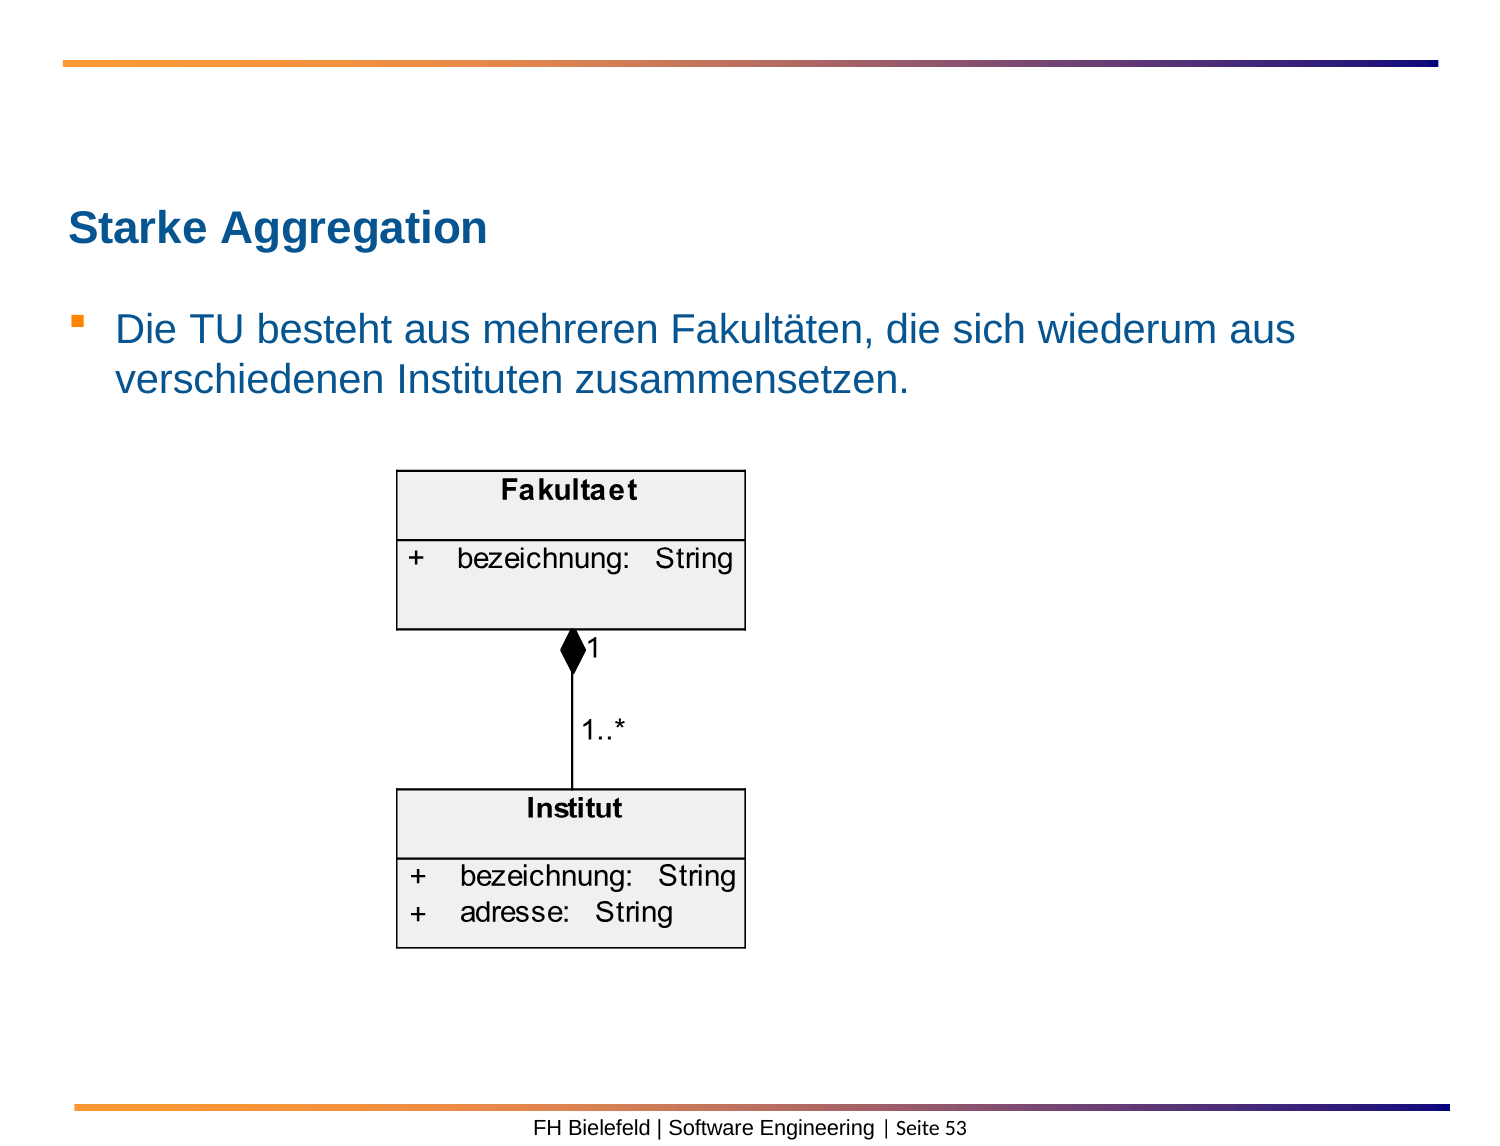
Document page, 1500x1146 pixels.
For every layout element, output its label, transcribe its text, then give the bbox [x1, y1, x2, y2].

text_box Starke Aggregation [66, 197, 1434, 253]
picture [62, 60, 1439, 67]
picture [395, 461, 746, 949]
picture [74, 1104, 1450, 1111]
text_box Die TU besteht aus mehreren Fakultäten, die sich wiederum aus verschiedenen Instituten zusammensetzen. [66, 301, 1305, 402]
